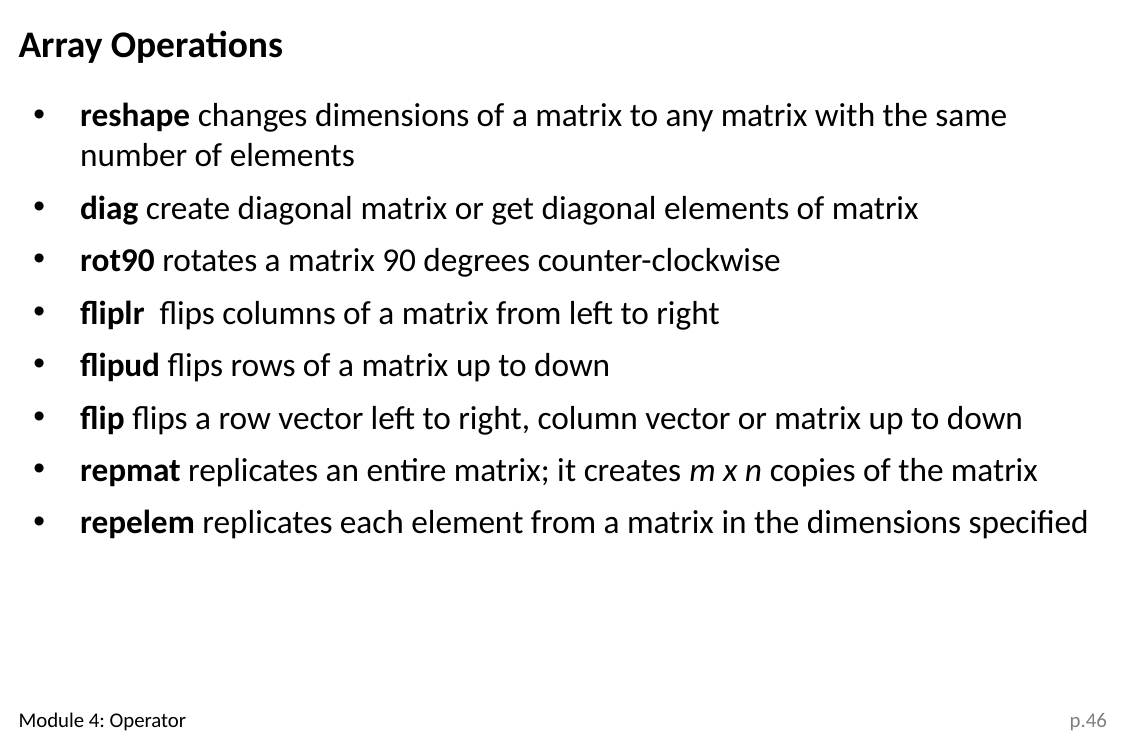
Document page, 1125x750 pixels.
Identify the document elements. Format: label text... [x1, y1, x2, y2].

text_box reshape changes dimensions of a matrix to any matrix with the same number of elements diag create diagonal matrix or get diagonal elements of matrix rot90 rotates a matrix 90 degrees counter-clockwise fliplr flips columns of a matrix from left to right flipud flips rows of a matrix up to down flip flips a row vector left to right, column vector or matrix up to down repmat replicates an entire matrix; it creates m x n copies of the matrix repelem replicates each element from a matrix in the dimensions specified [18, 86, 1107, 693]
text_box Array Operations [18, 19, 1107, 65]
slide_number p.46 [853, 706, 1107, 732]
text_box Module 4: Operator [18, 706, 853, 732]
